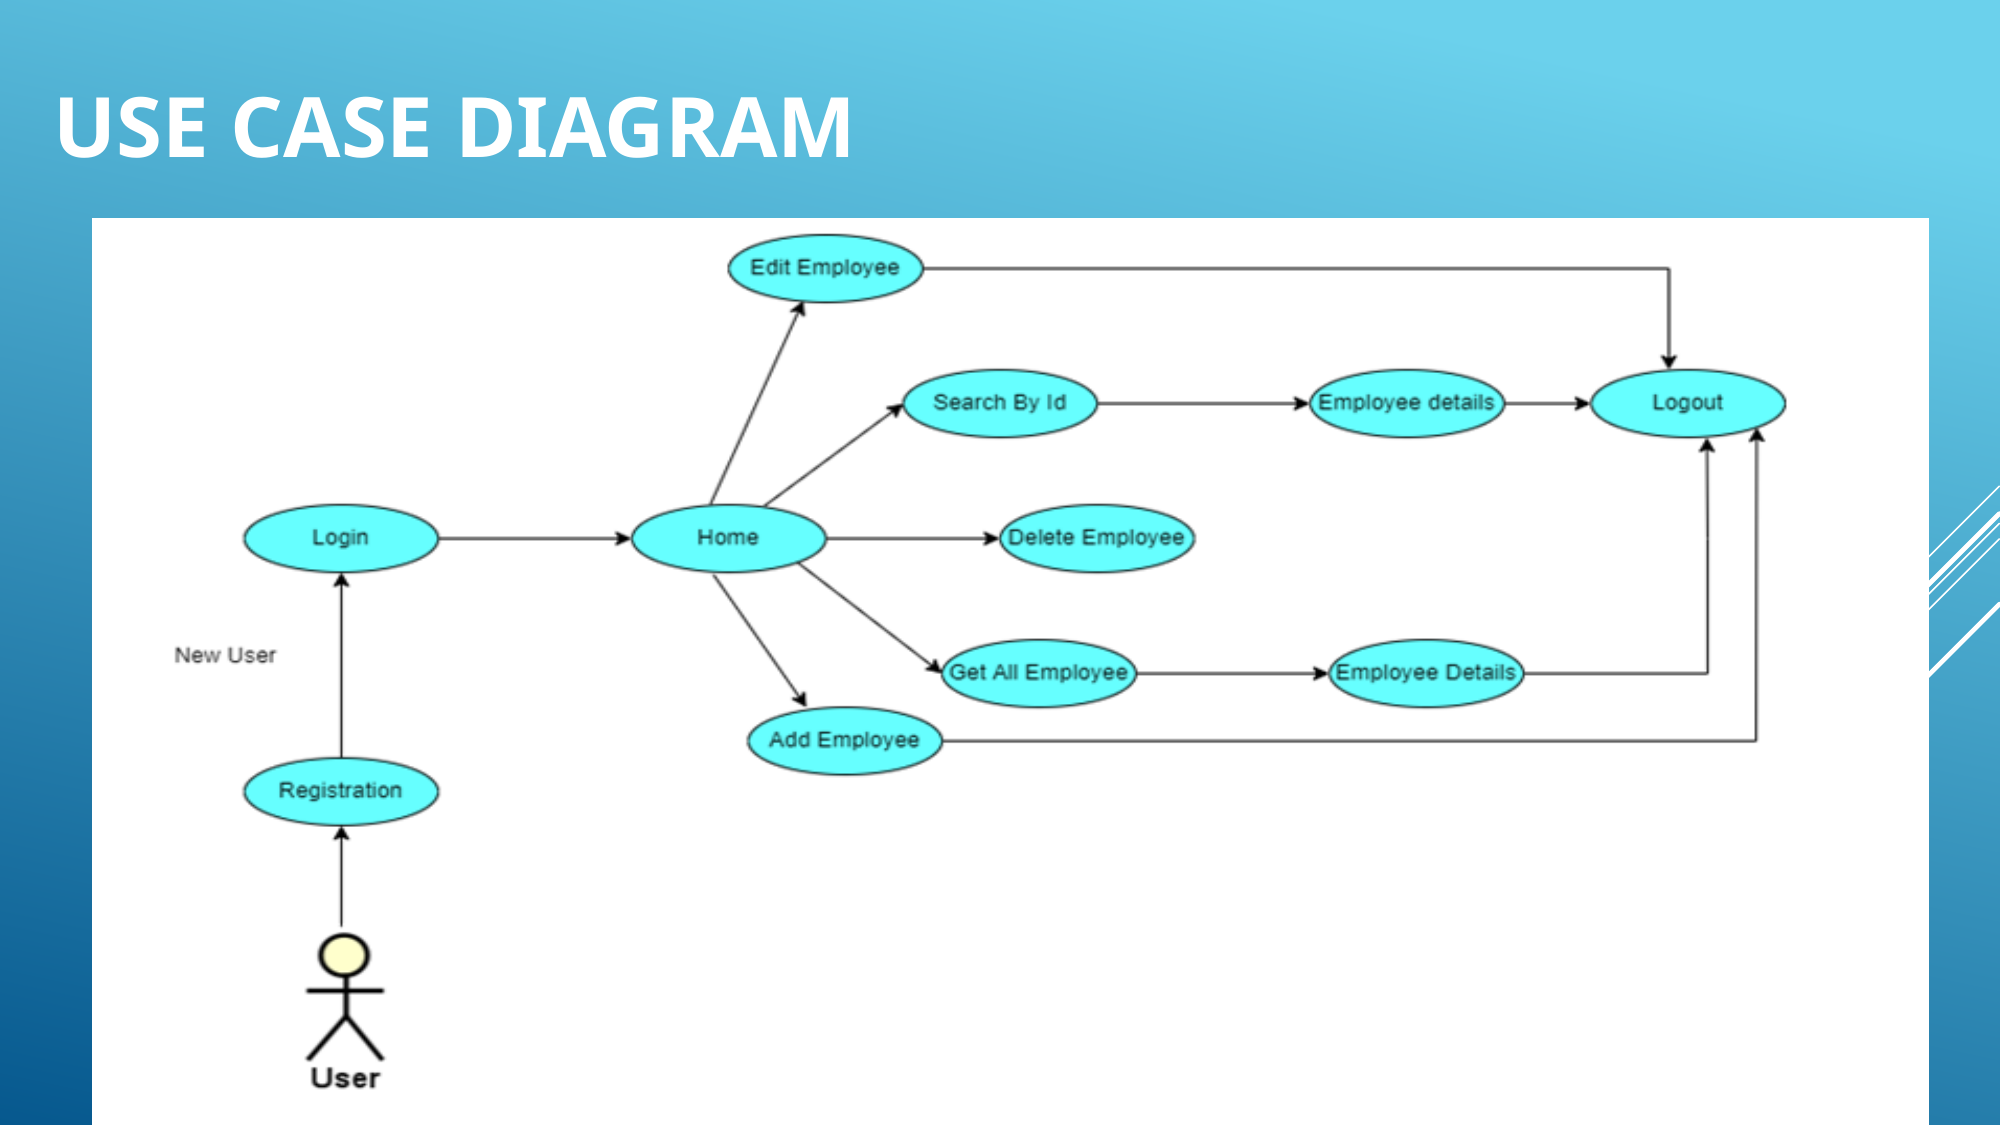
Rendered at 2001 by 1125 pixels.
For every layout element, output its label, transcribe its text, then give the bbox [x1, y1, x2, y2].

picture [92, 218, 1929, 1125]
title USE CASE DIAGRAM [39, 0, 1820, 248]
